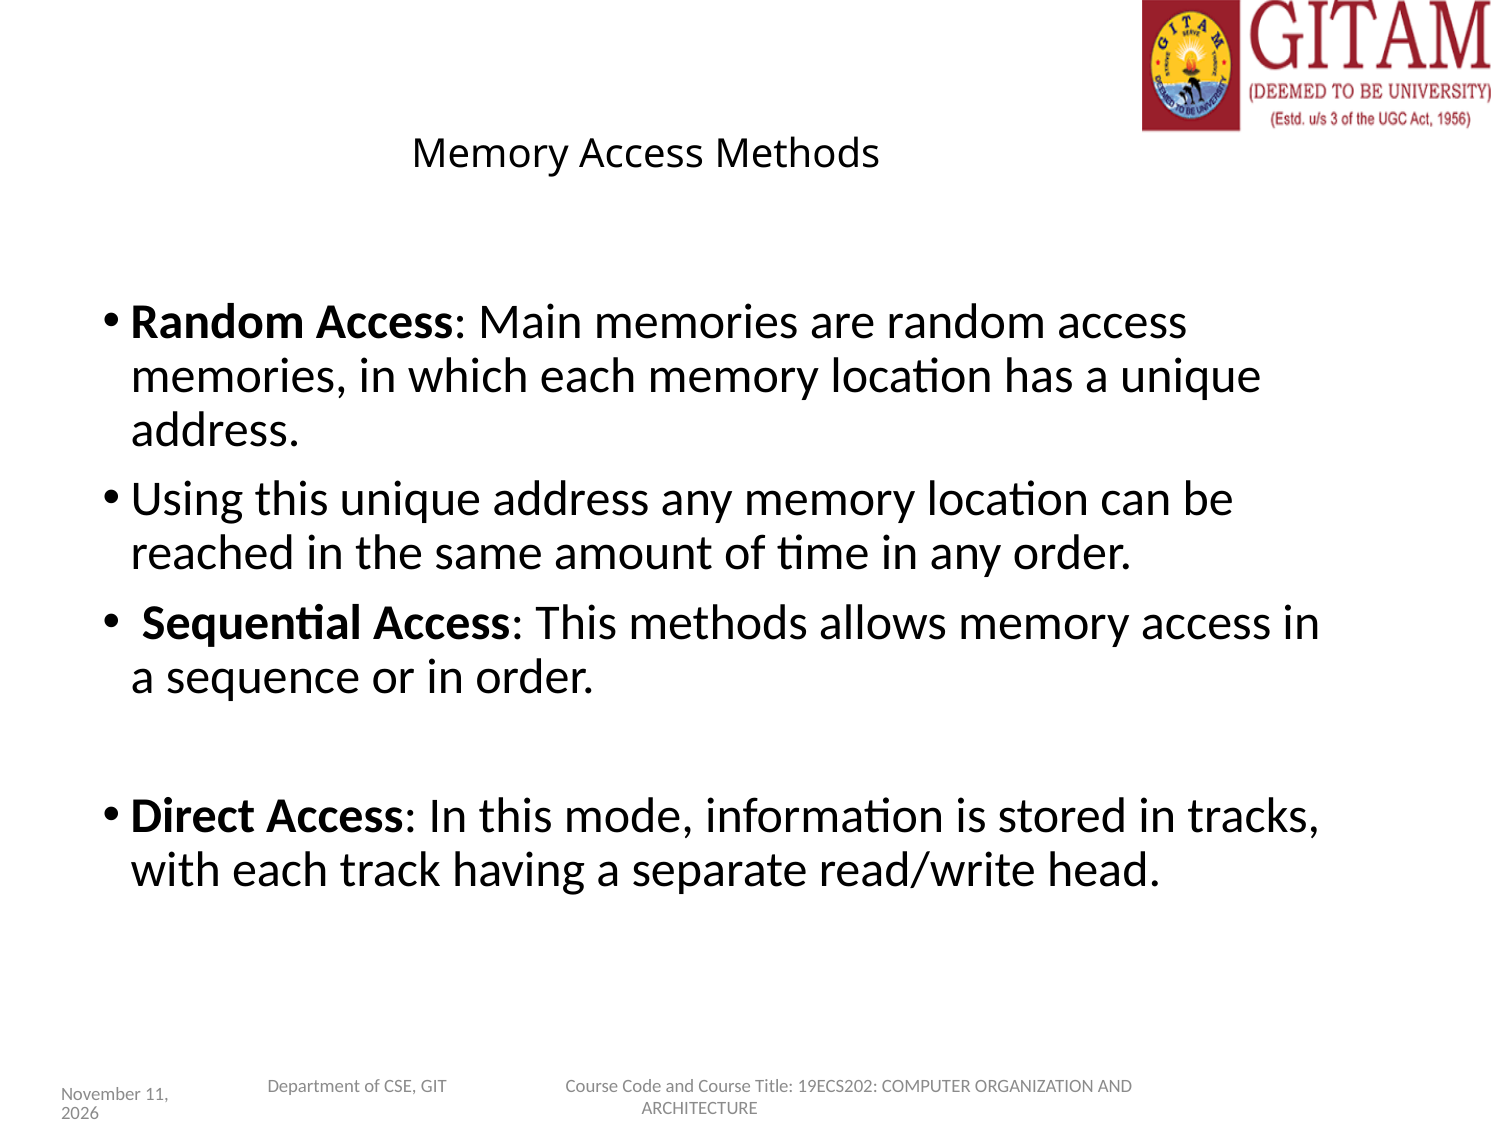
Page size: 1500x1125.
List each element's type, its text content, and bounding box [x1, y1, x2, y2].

title Memory Access Methods [62, 125, 1230, 235]
picture [1142, 0, 1499, 134]
list Random Access: Main memories are random access memories, in which each memory location has a unique address. Using this unique address any memory location can be reached in the same amount of time in any order. Sequential Access: This methods allows memory access in a sequence or in order. Direct Access: In this mode, information is stored in tracks, with each track having a separate read/write head. [87, 287, 1348, 1001]
footer Department of CSE, GIT Course Code and Course Title: 19ECS202: COMPUTER ORGANIZATION AND ARCHITECTURE [238, 1067, 1161, 1125]
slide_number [45, 1063, 194, 1123]
